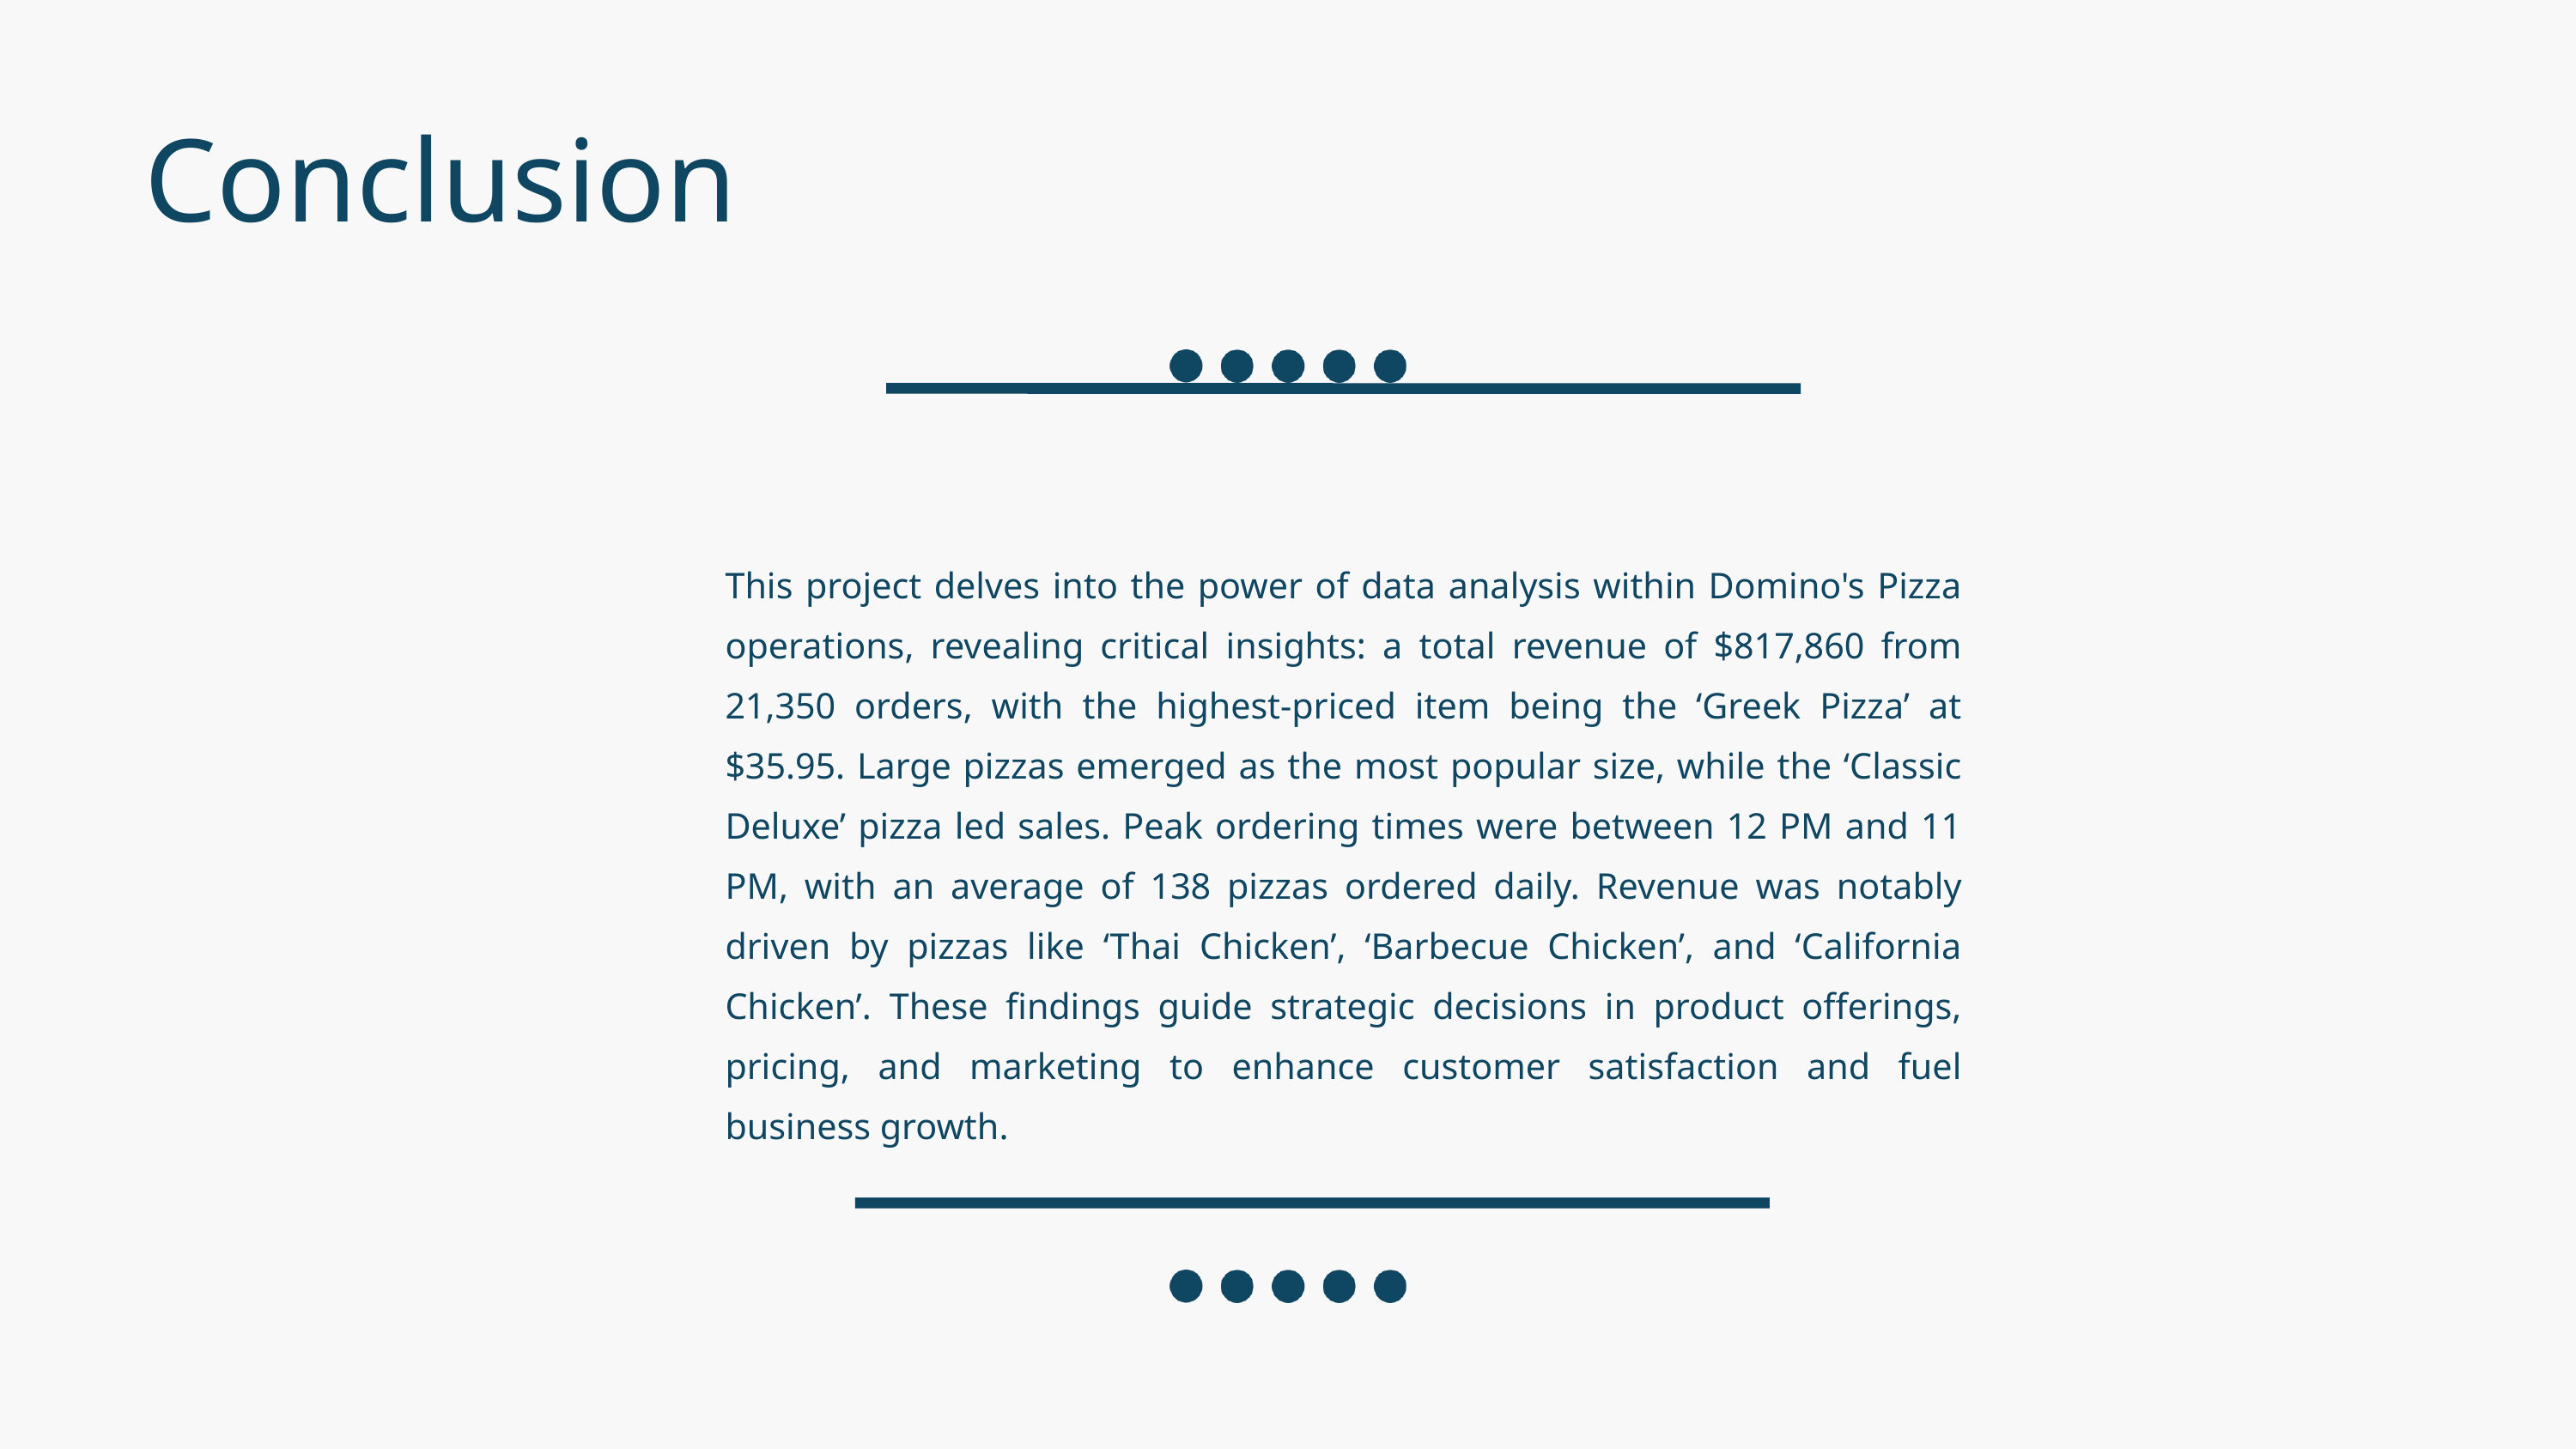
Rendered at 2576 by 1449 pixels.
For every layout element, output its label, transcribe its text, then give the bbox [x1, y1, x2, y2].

text_box This project delves into the power of data analysis within Domino's Pizza operations, revealing critical insights: a total revenue of $817,860 from 21,350 orders, with the highest-priced item being the ‘Greek Pizza’ at $35.95. Large pizzas emerged as the most popular size, while the ‘Classic Deluxe’ pizza led sales. Peak ordering times were between 12 PM and 11 PM, with an average of 138 pizzas ordered daily. Revenue was notably driven by pizzas like ‘Thai Chicken’, ‘Barbecue Chicken’, and ‘California Chicken’. These findings guide strategic decisions in product offerings, pricing, and marketing to enhance customer satisfaction and fuel business growth. [725, 545, 1962, 1147]
text_box [1170, 348, 1406, 384]
text_box Conclusion [144, 84, 1770, 246]
text_box [1170, 1268, 1406, 1304]
